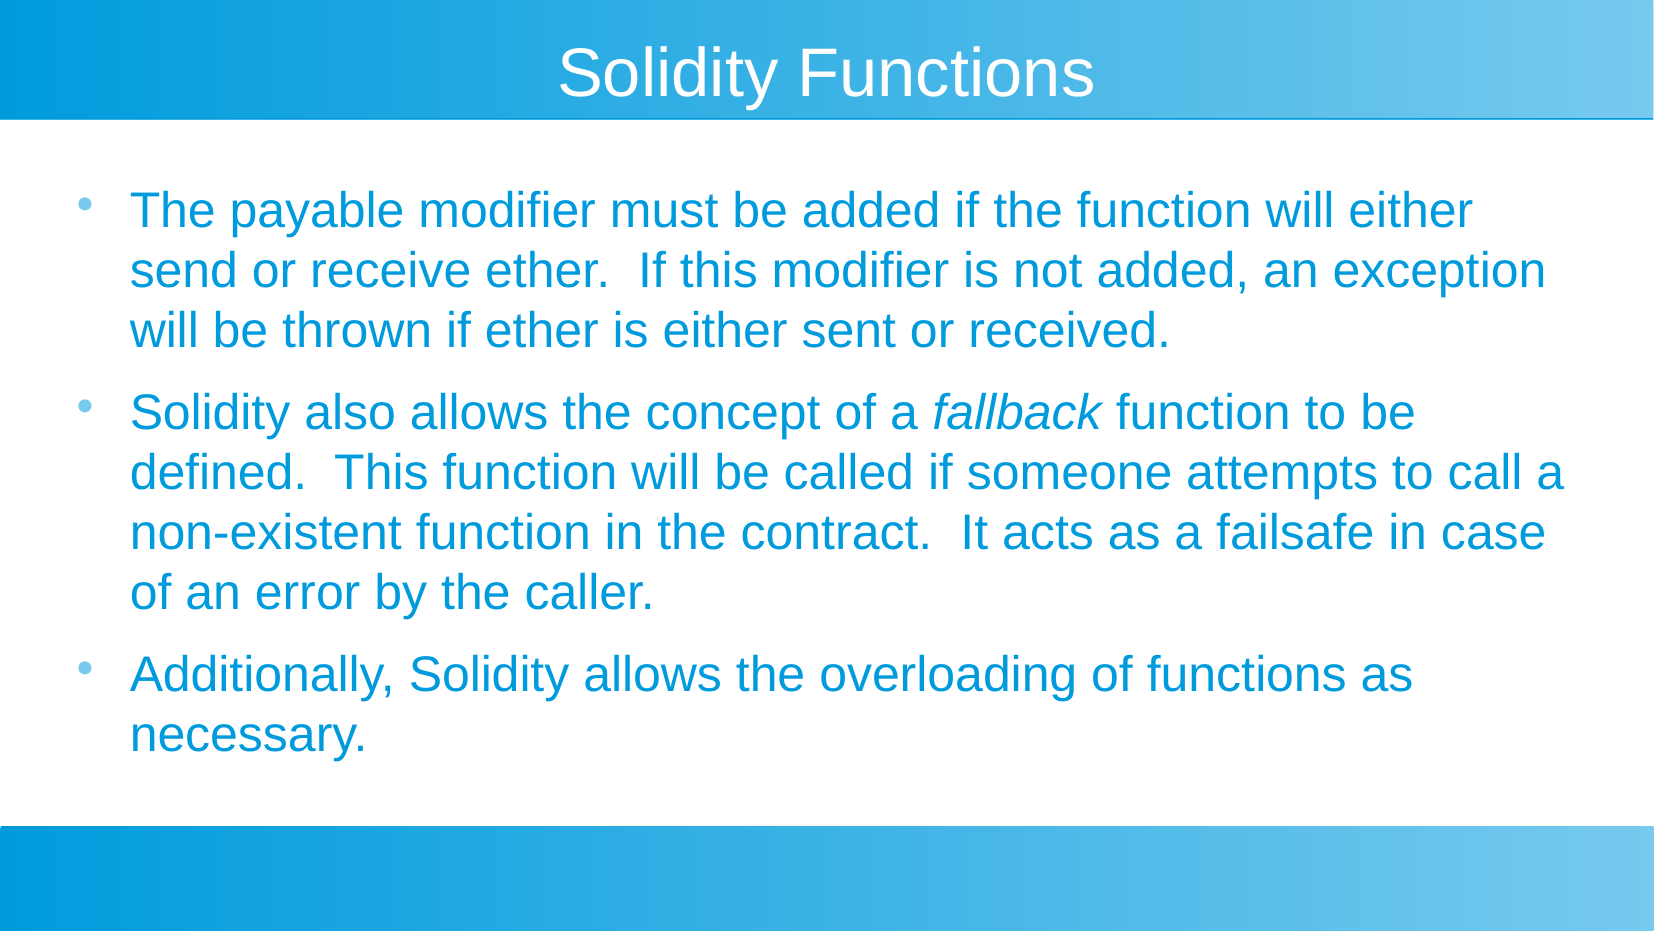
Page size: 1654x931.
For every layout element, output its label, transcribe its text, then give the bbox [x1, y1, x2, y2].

text_box The payable modifier must be added if the function will either send or receive ether. If this modifier is not added, an exception will be thrown if ether is either sent or received. Solidity also allows the concept of a fallback function to be defined. This function will be called if someone attempts to call a non-existent function in the contract. It acts as a failsafe in case of an error by the caller. Additionally, Solidity allows the overloading of functions as necessary. [58, 177, 1595, 768]
text_box Solidity Functions [58, 29, 1595, 108]
